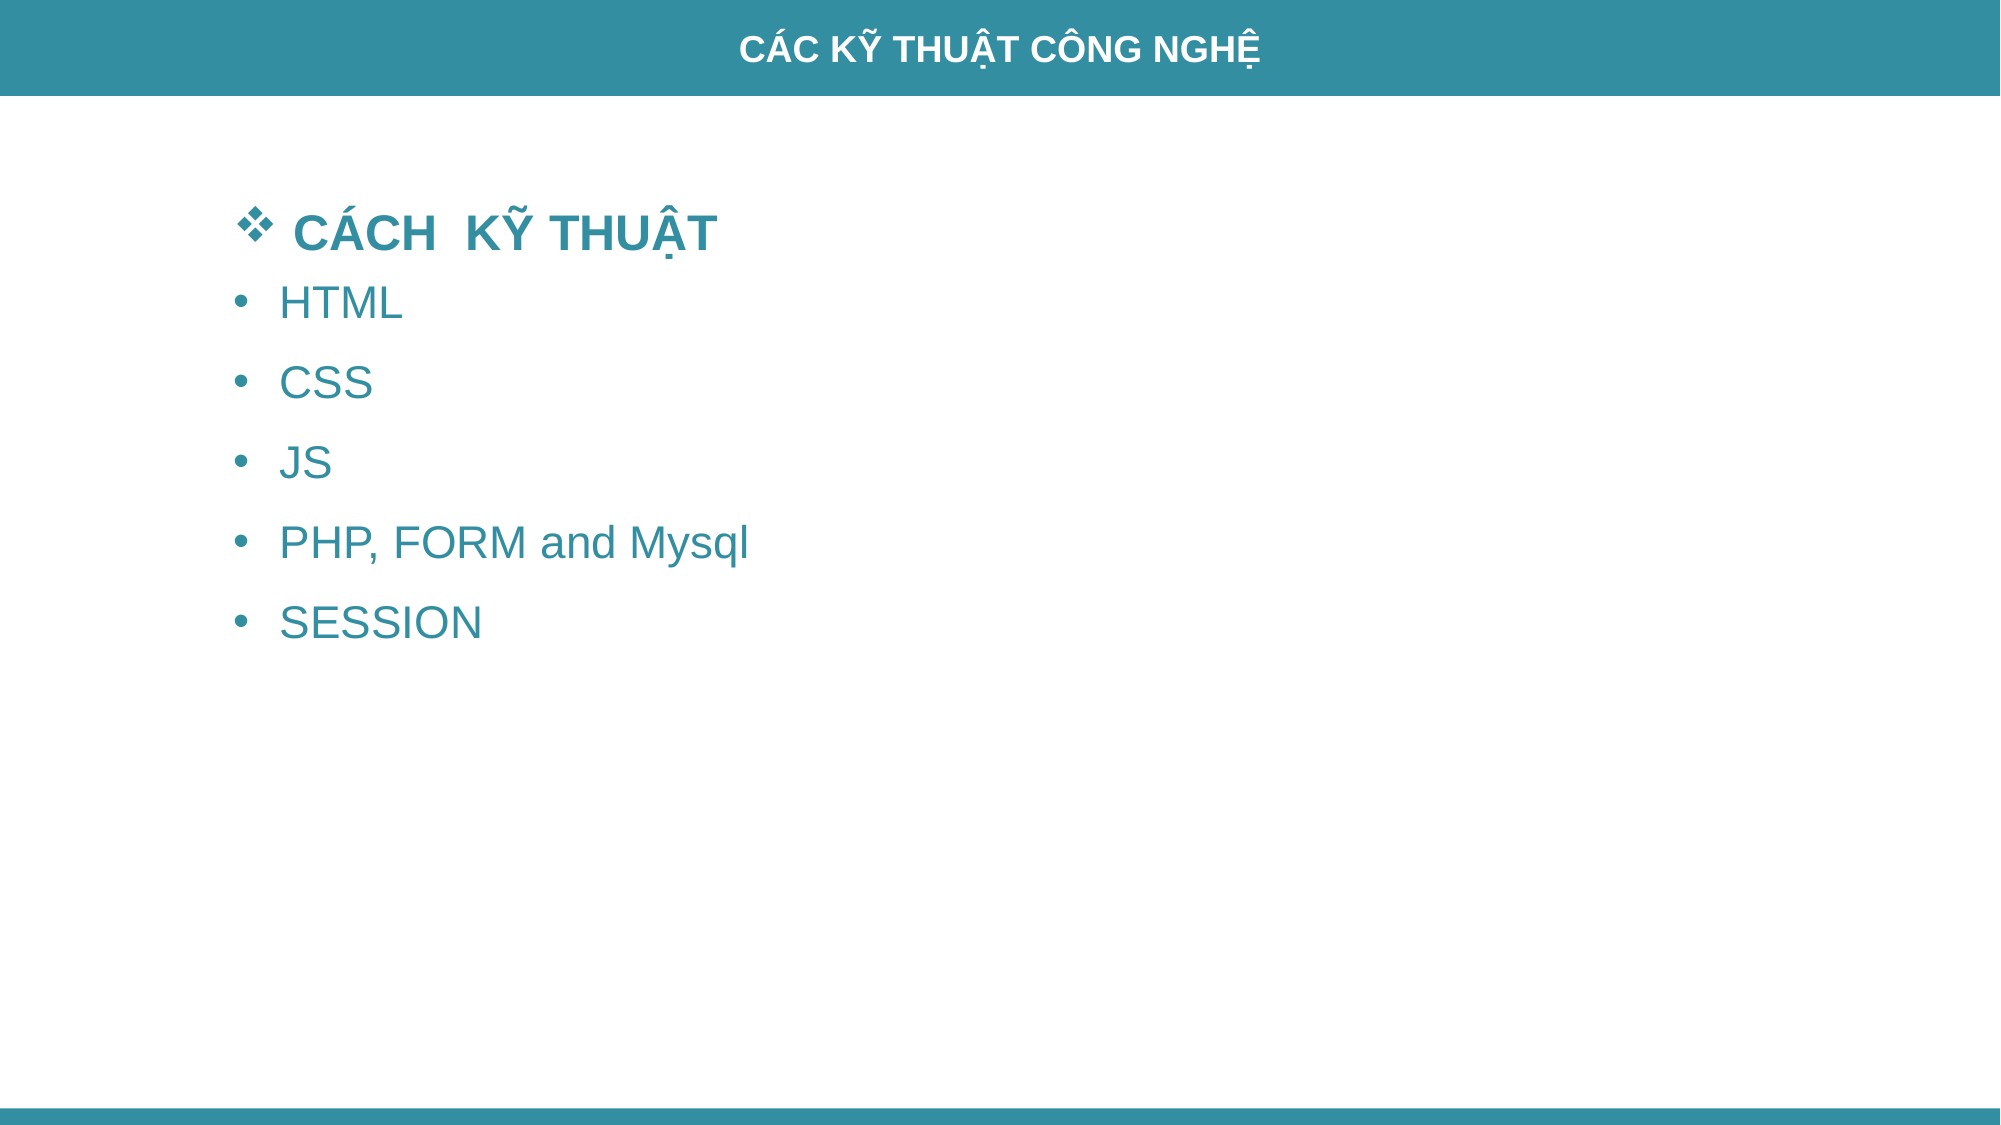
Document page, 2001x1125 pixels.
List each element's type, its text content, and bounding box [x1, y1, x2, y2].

text_box CÁCH KỸ THUẬT HTML CSS JS PHP, FORM and Mysql SESSION [218, 193, 1301, 849]
text_box CÁC KỸ THUẬT CÔNG NGHỆ [0, 0, 2000, 97]
text_box [0, 1107, 2000, 1125]
